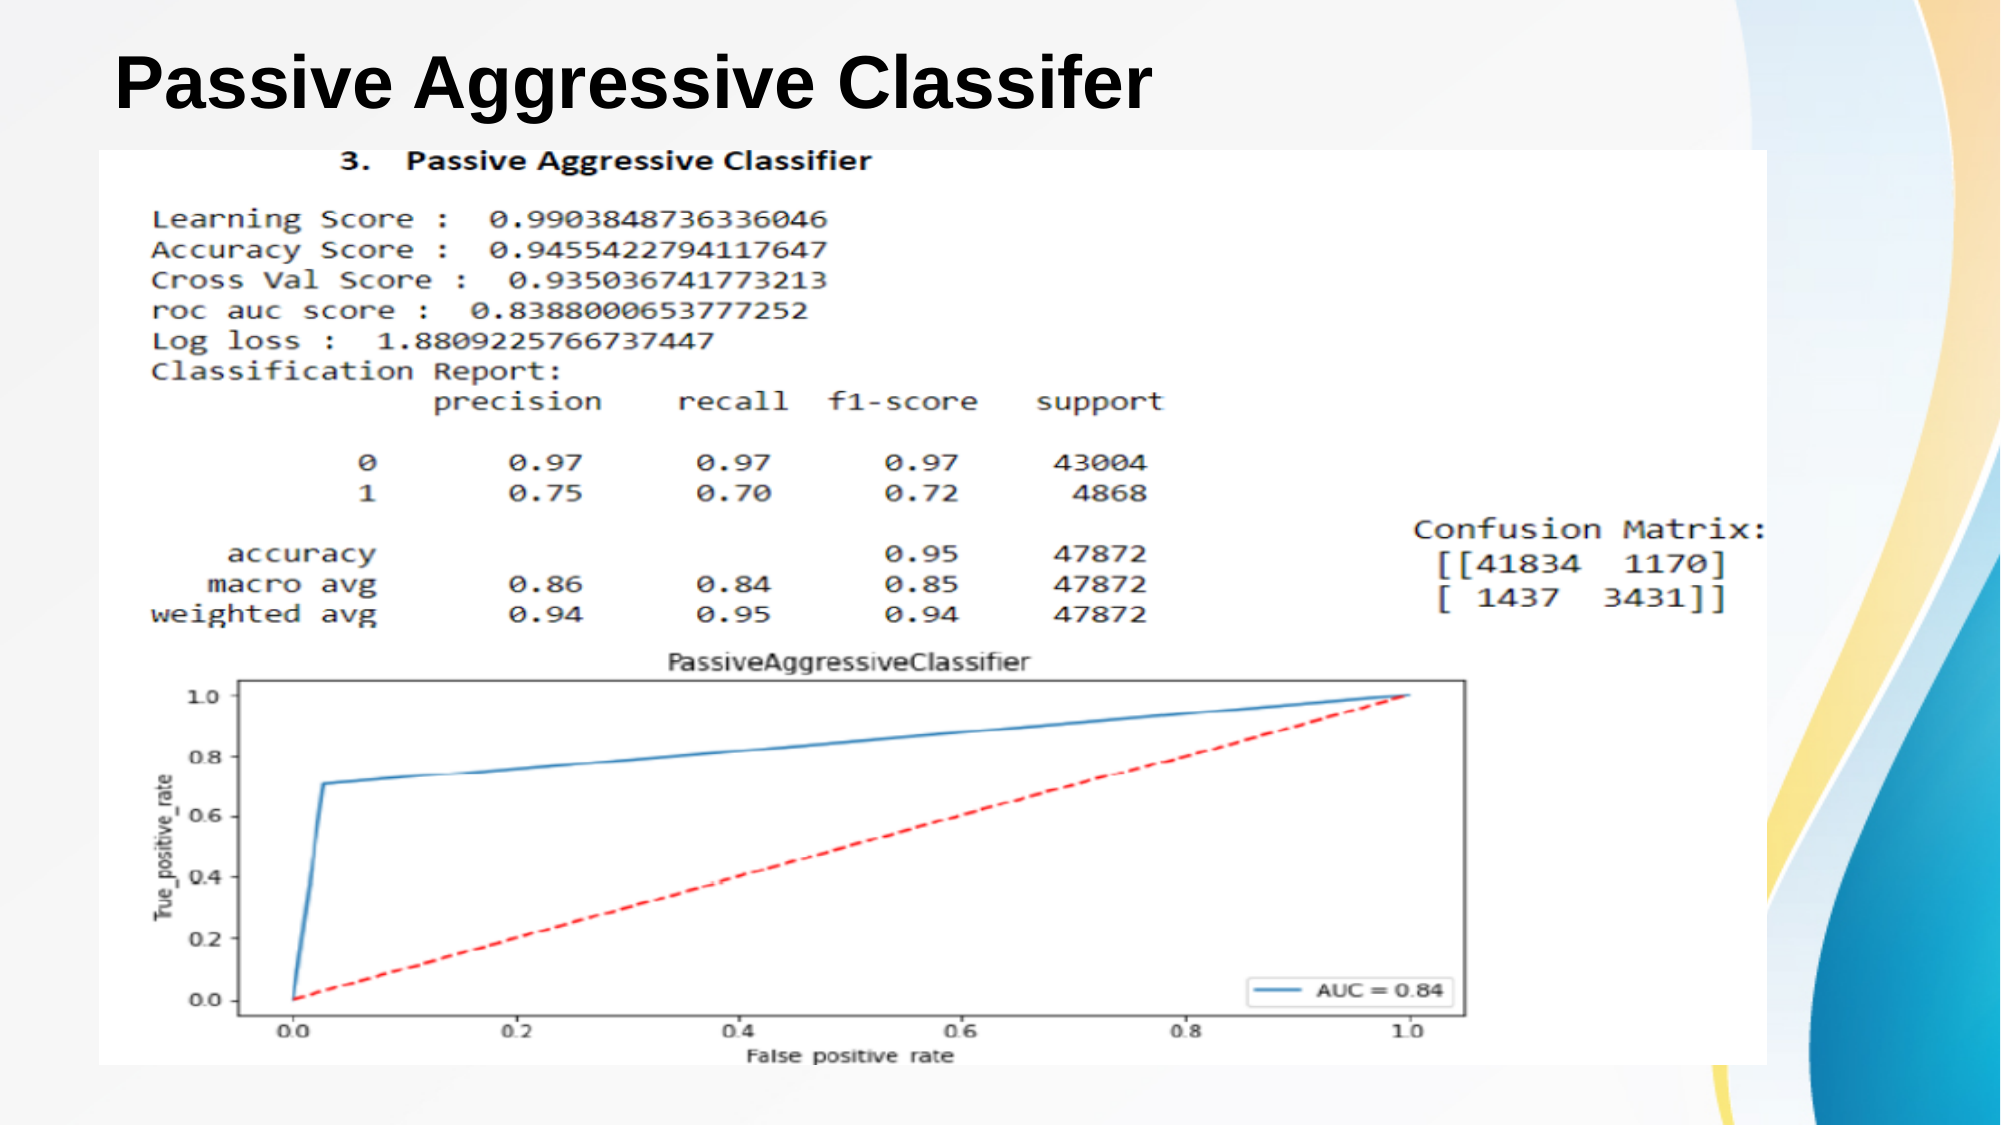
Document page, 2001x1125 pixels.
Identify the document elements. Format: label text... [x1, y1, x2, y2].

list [99, 150, 1767, 1065]
title Passive Aggressive Classifer [99, 30, 1901, 127]
picture [0, 0, 2001, 1125]
